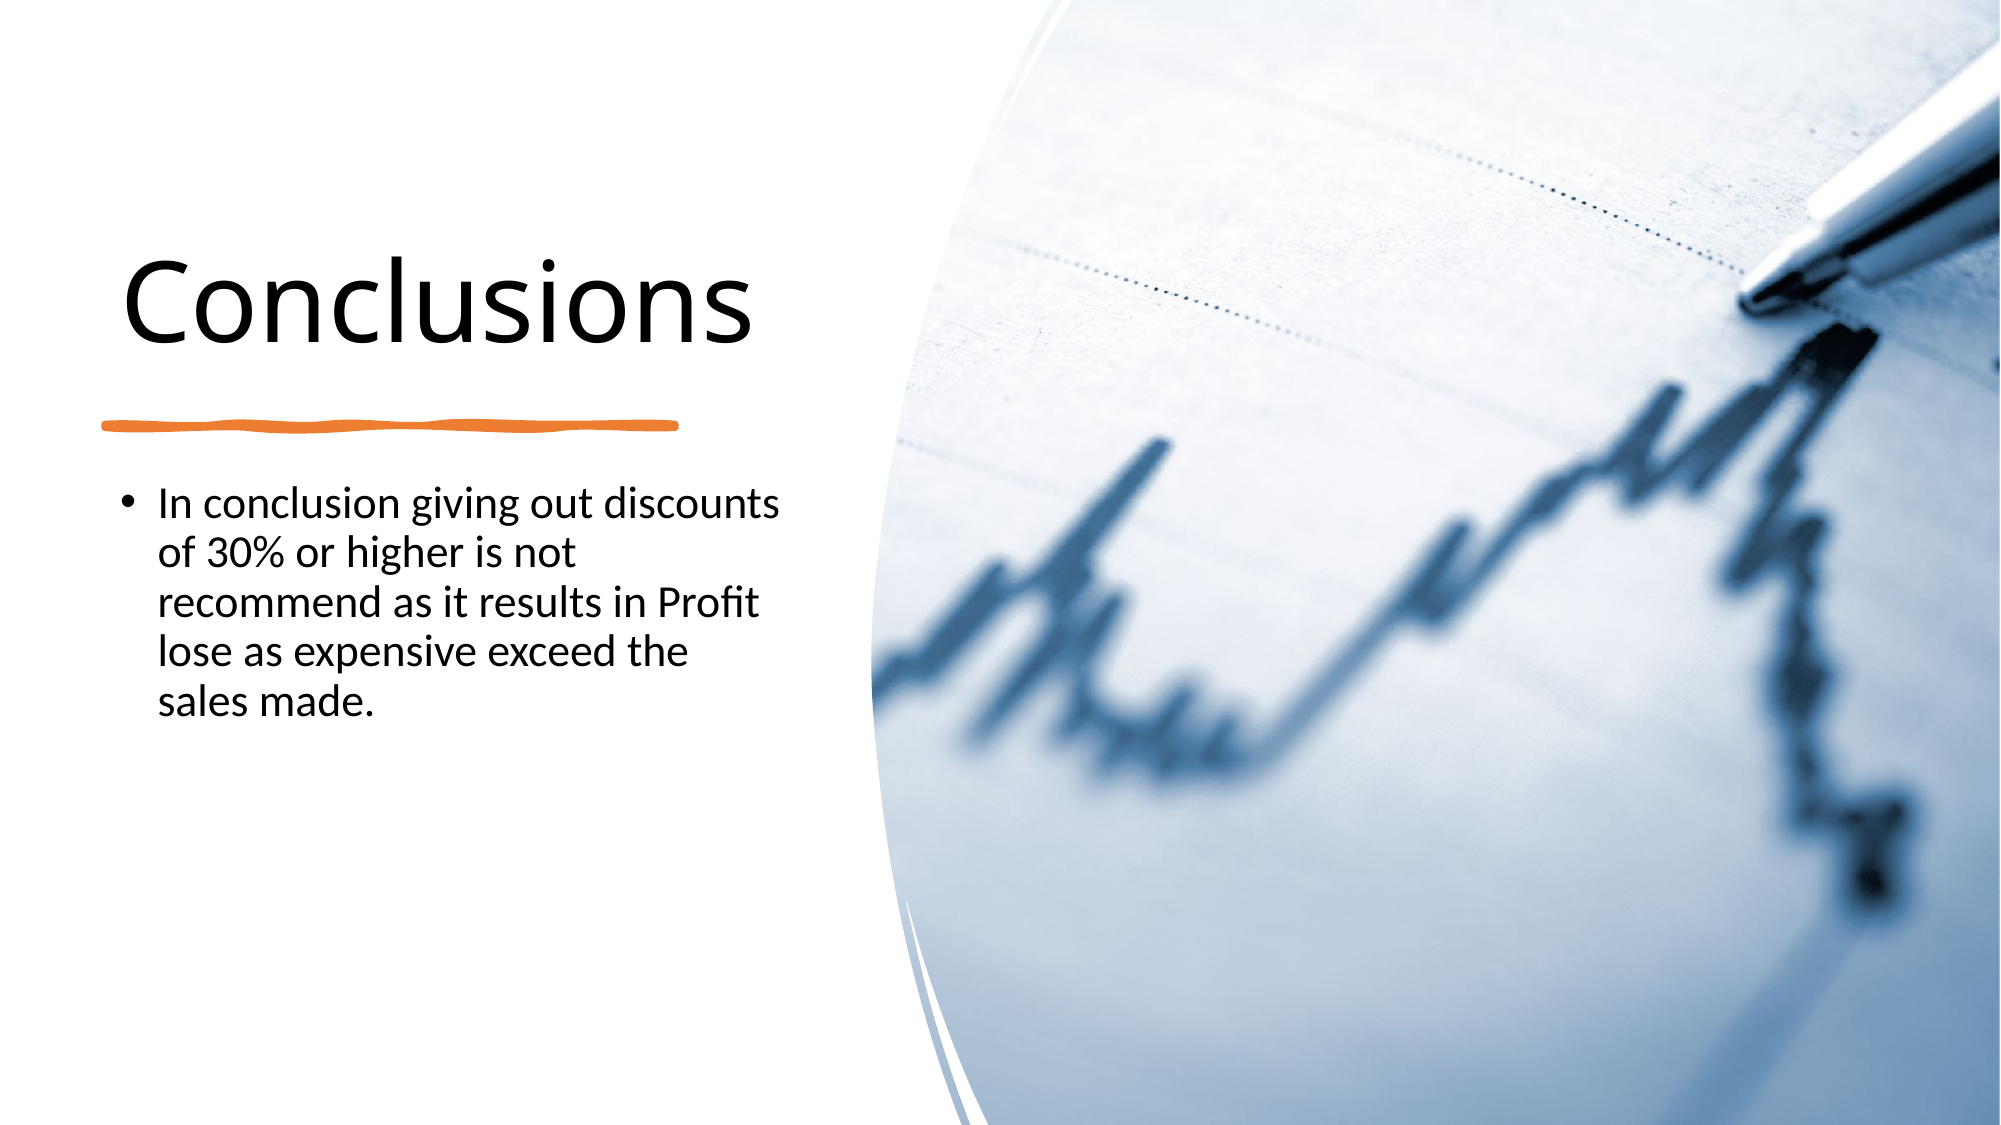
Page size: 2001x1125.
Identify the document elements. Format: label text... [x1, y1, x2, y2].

text_box [0, 0, 871, 1125]
list In conclusion giving out discounts of 30% or higher is not recommend as it results in Profit lose as expensive exceed the sales made. [105, 471, 802, 1016]
picture [871, 0, 2000, 1125]
text_box [103, 421, 676, 431]
title Conclusions [105, 53, 822, 375]
